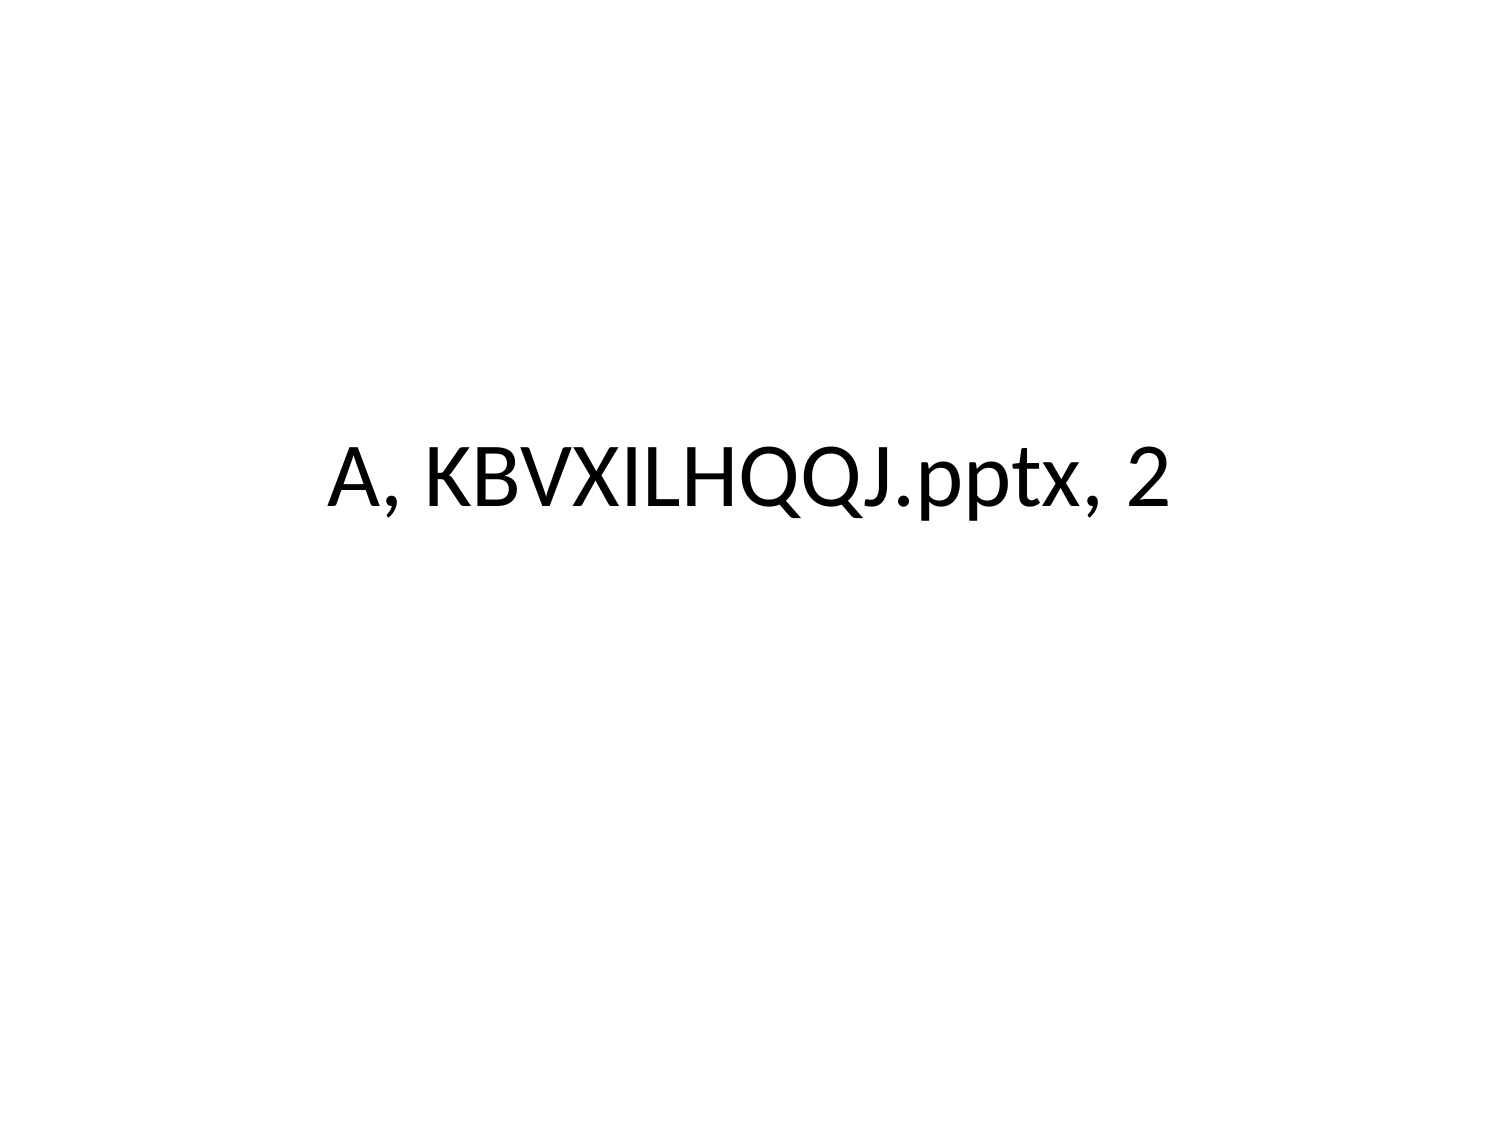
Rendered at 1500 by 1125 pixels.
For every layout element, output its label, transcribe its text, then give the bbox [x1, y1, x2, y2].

title A, KBVXILHQQJ.pptx, 2 [112, 349, 1388, 591]
